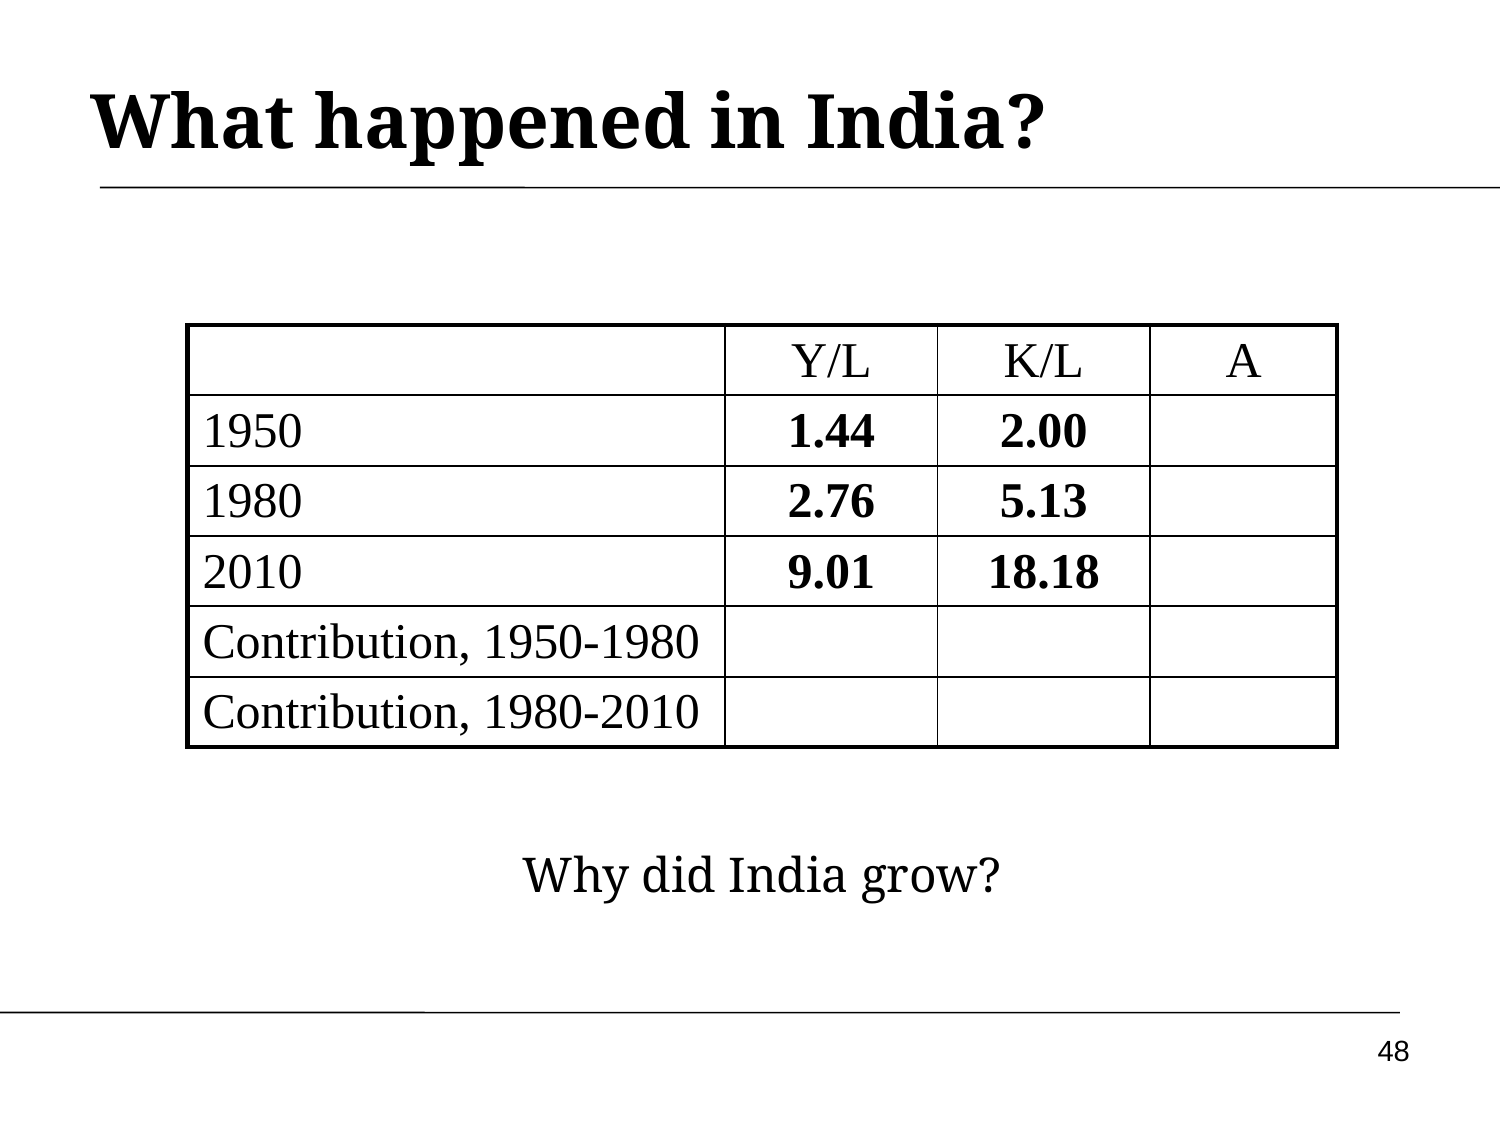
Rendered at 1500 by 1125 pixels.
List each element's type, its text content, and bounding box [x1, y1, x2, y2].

table_cell [1151, 396, 1335, 465]
table_header K/L [938, 327, 1149, 394]
table_header A [1151, 327, 1335, 394]
table_cell 18.18 [938, 537, 1149, 605]
table_cell 1950 [190, 396, 724, 465]
slide_number 48 [1074, 1024, 1426, 1103]
table_cell [938, 607, 1149, 676]
table_cell [1151, 607, 1335, 676]
title What happened in India? [74, 49, 1426, 188]
table_cell 1.44 [726, 396, 937, 465]
table_cell 9.01 [726, 537, 937, 605]
text_box Why did India grow? [99, 837, 1425, 975]
table_cell 2.00 [938, 396, 1149, 465]
table_cell [1151, 537, 1335, 605]
table_cell 5.13 [938, 467, 1149, 535]
table_cell Contribution, 1980-2010 [190, 678, 724, 745]
table_cell 1980 [190, 467, 724, 535]
table_cell [1151, 678, 1335, 745]
table_cell [726, 678, 937, 745]
table_cell 2010 [190, 537, 724, 605]
table_cell [726, 607, 937, 676]
table_header [190, 327, 724, 394]
table_cell [1151, 467, 1335, 535]
table_cell Contribution, 1950-1980 [190, 607, 724, 676]
table_header Y/L [726, 327, 937, 394]
table_cell 2.76 [726, 467, 937, 535]
table_cell [938, 678, 1149, 745]
